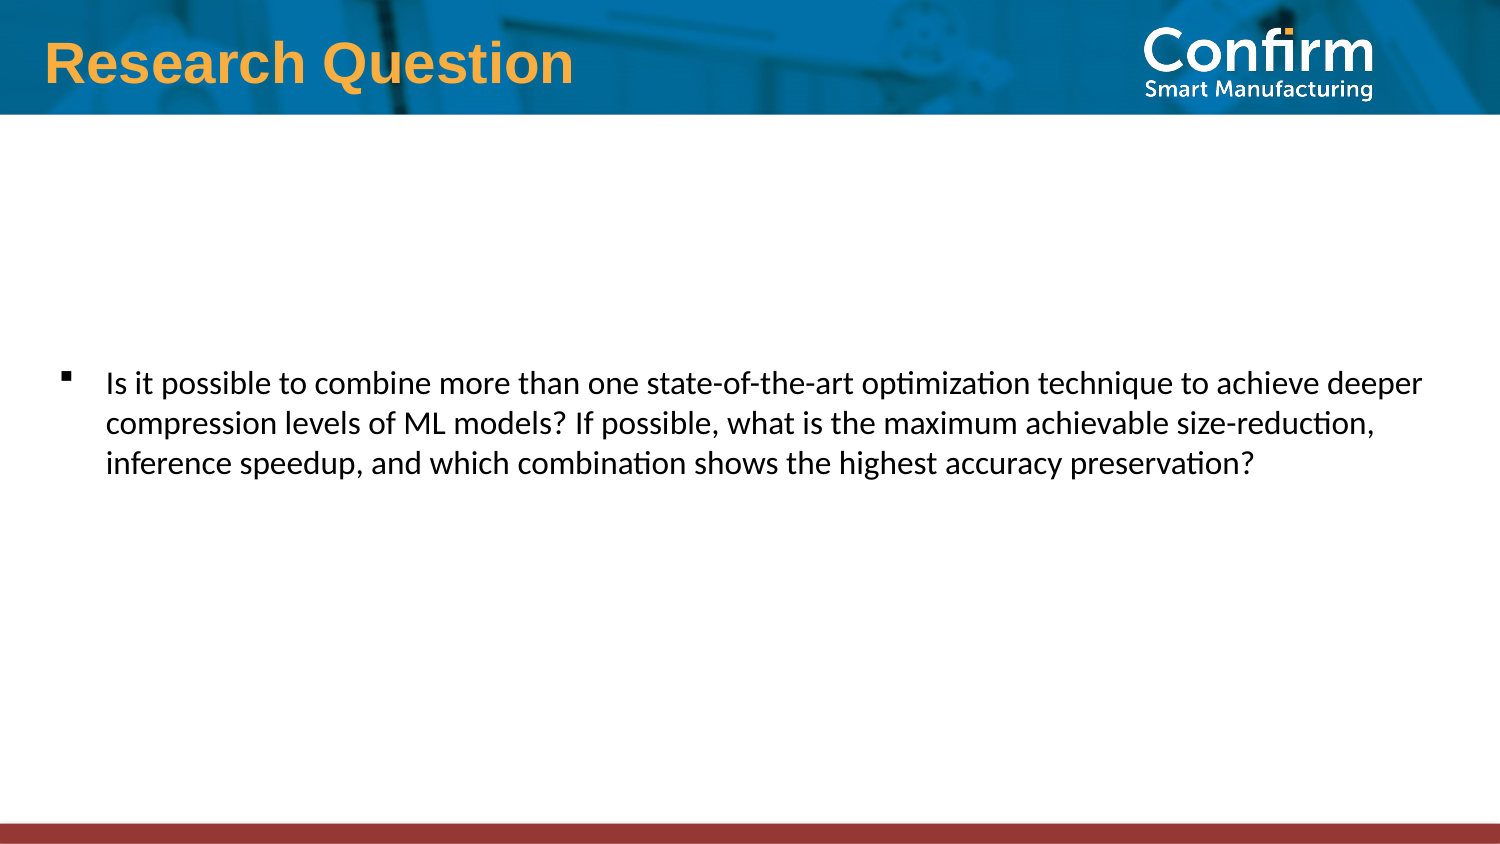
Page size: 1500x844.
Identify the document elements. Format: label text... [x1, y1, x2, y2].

picture [1175, 88, 1189, 96]
picture [1199, 83, 1207, 96]
picture [1217, 81, 1222, 96]
picture [1276, 81, 1282, 96]
picture [1364, 86, 1371, 101]
picture [1263, 14, 1292, 70]
picture [1309, 83, 1315, 96]
picture [1287, 86, 1293, 96]
picture [1147, 88, 1156, 96]
text_box Research Question [29, 17, 1199, 88]
picture [1269, 86, 1273, 96]
picture [1253, 85, 1259, 96]
picture [1302, 40, 1319, 70]
text_box Is it possible to combine more than one state-of-the-art optimization technique to achieve deeper compression levels of ML models? If possible, what is the maximum achievable size-reduction, inference speedup, and which combination shows the highest accuracy preservation? [44, 353, 1456, 489]
picture [1361, 88, 1367, 96]
picture [1326, 40, 1372, 70]
picture [345, 88, 360, 94]
picture [1236, 86, 1245, 96]
picture [1263, 86, 1268, 96]
picture [1297, 86, 1305, 96]
picture [1199, 40, 1220, 78]
picture [1352, 85, 1358, 96]
picture [1228, 40, 1256, 70]
picture [1318, 86, 1324, 96]
picture [1226, 81, 1232, 96]
